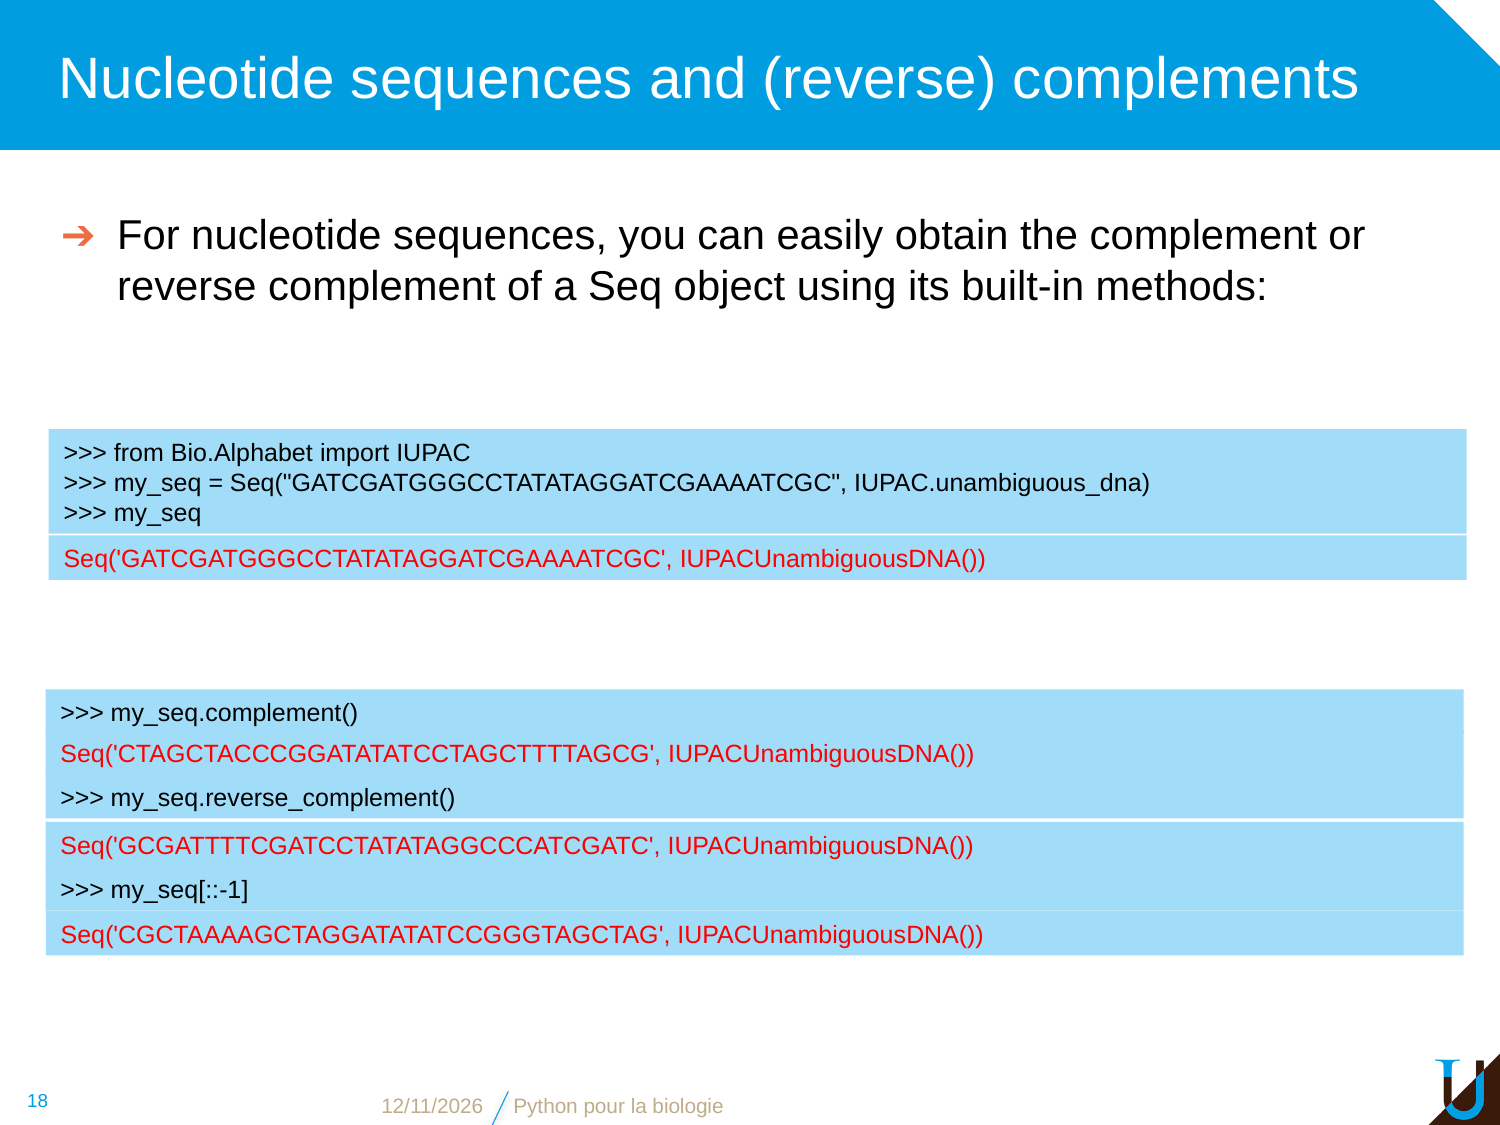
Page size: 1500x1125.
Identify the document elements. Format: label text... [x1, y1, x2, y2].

text_box Seq('GCGATTTTCGATCCTATATAGGCCCATCGATC', IUPACUnambiguousDNA()) [45, 821, 1464, 867]
text_box >>> my_seq[::-1] [45, 867, 1464, 910]
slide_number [147, 1091, 498, 1125]
title Nucleotide sequences and (reverse) complements [0, 0, 1425, 150]
footer Python pour la biologie [498, 1091, 1362, 1125]
text_box >>> my_seq.reverse_complement() [45, 773, 1464, 819]
text_box Seq('GATCGATGGGCCTATATAGGATCGAAAATCGC', IUPACUnambiguousDNA()) [48, 535, 1467, 580]
slide_number 18 [0, 1074, 75, 1125]
text_box Seq('CTAGCTACCCGGATATATCCTAGCTTTTAGCG', IUPACUnambiguousDNA()) [45, 730, 1464, 773]
picture [1425, 1050, 1500, 1125]
text_box Seq('CGCTAAAAGCTAGGATATATCCGGGTAGCTAG', IUPACUnambiguousDNA()) [45, 910, 1464, 956]
text_box >>> from Bio.Alphabet import IUPAC >>> my_seq = Seq("GATCGATGGGCCTATATAGGATCGAAAATCGC", IUPAC.unambiguous_dna) >>> my_seq [48, 429, 1467, 534]
text_box >>> my_seq.complement() [45, 689, 1464, 730]
list For nucleotide sequences, you can easily obtain the complement or reverse complement of a Seq object using its built-in methods: [45, 200, 1464, 343]
